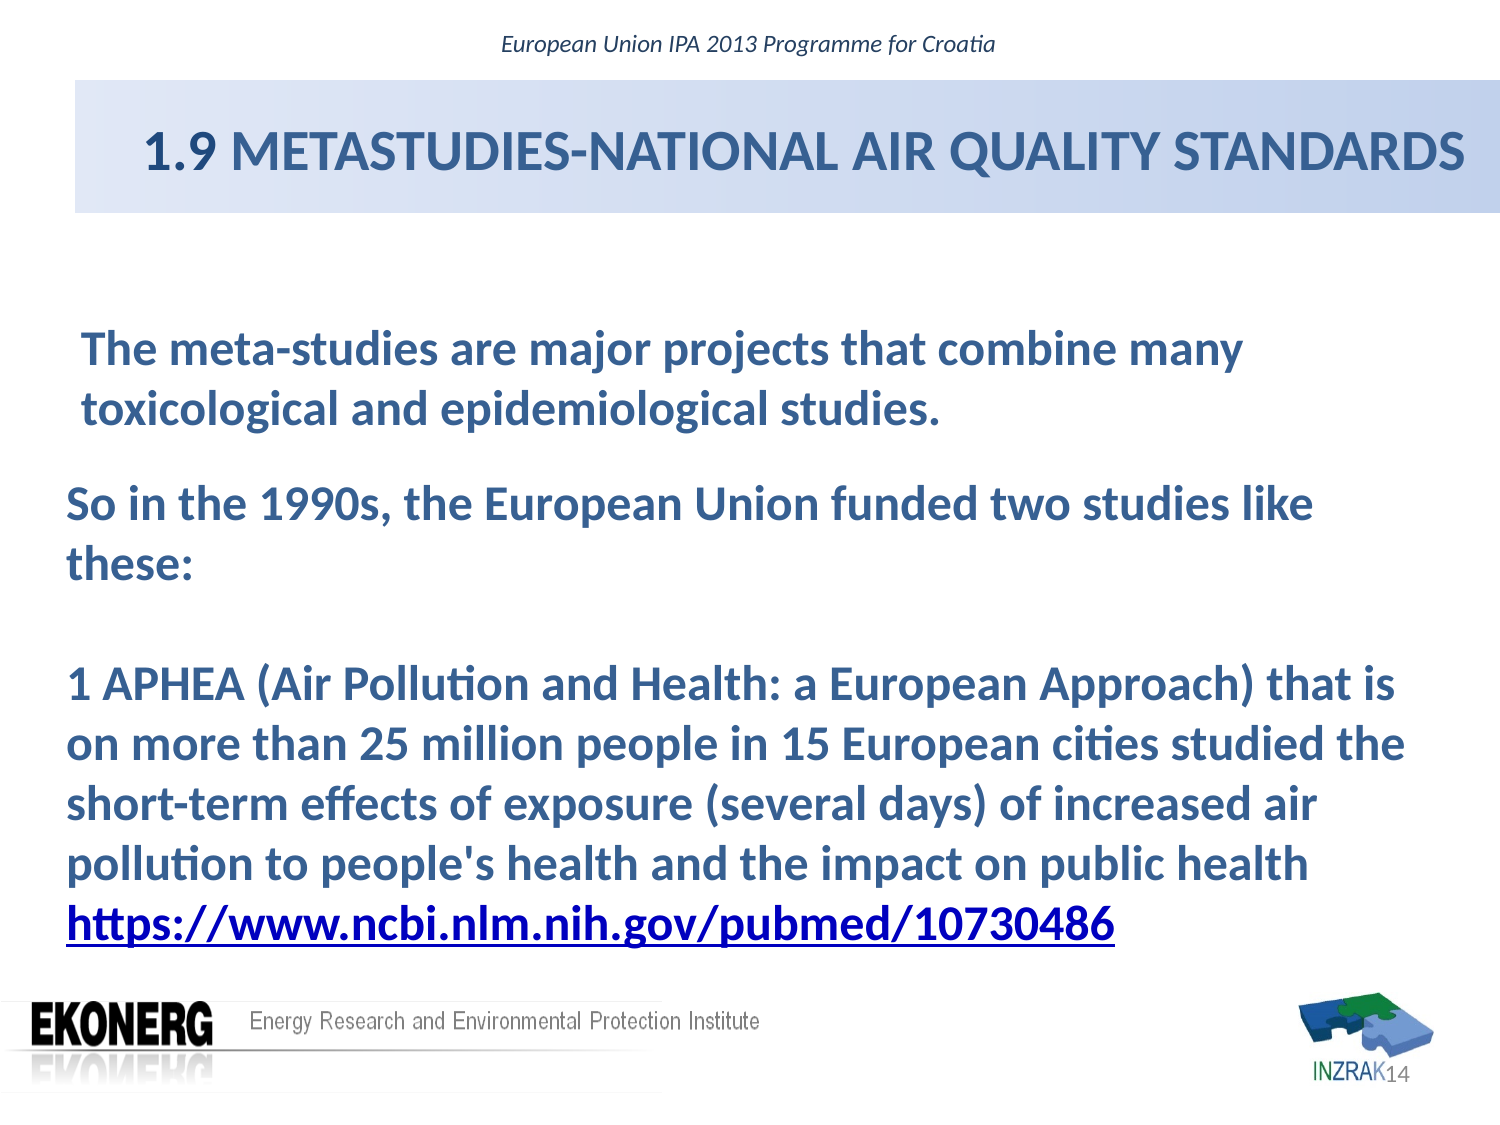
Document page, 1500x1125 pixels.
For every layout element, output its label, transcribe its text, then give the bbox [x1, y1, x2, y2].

text_box The meta-studies are major projects that combine many toxicological and epidemiological studies. [66, 308, 1401, 444]
text_box European Union IPA 2013 Programme for Croatia [0, 23, 1498, 71]
title 1.9 METASTUDIES-NATIONAL AIR QUALITY STANDARDS [75, 80, 1500, 213]
slide_number 14 [1074, 1042, 1425, 1103]
picture [1298, 992, 1434, 1088]
picture [0, 996, 783, 1095]
text_box So in the 1990s, the European Union funded two studies like these: 1 APHEA (Air Pollution and Health: a European Approach) that is on more than 25 million people in 15 European cities studied the short-term effects of exposure (several days) of increased air pollution to people's health and the impact on public health https://www.ncbi.nlm.nih.gov/pubmed/10730486 [51, 402, 1422, 958]
